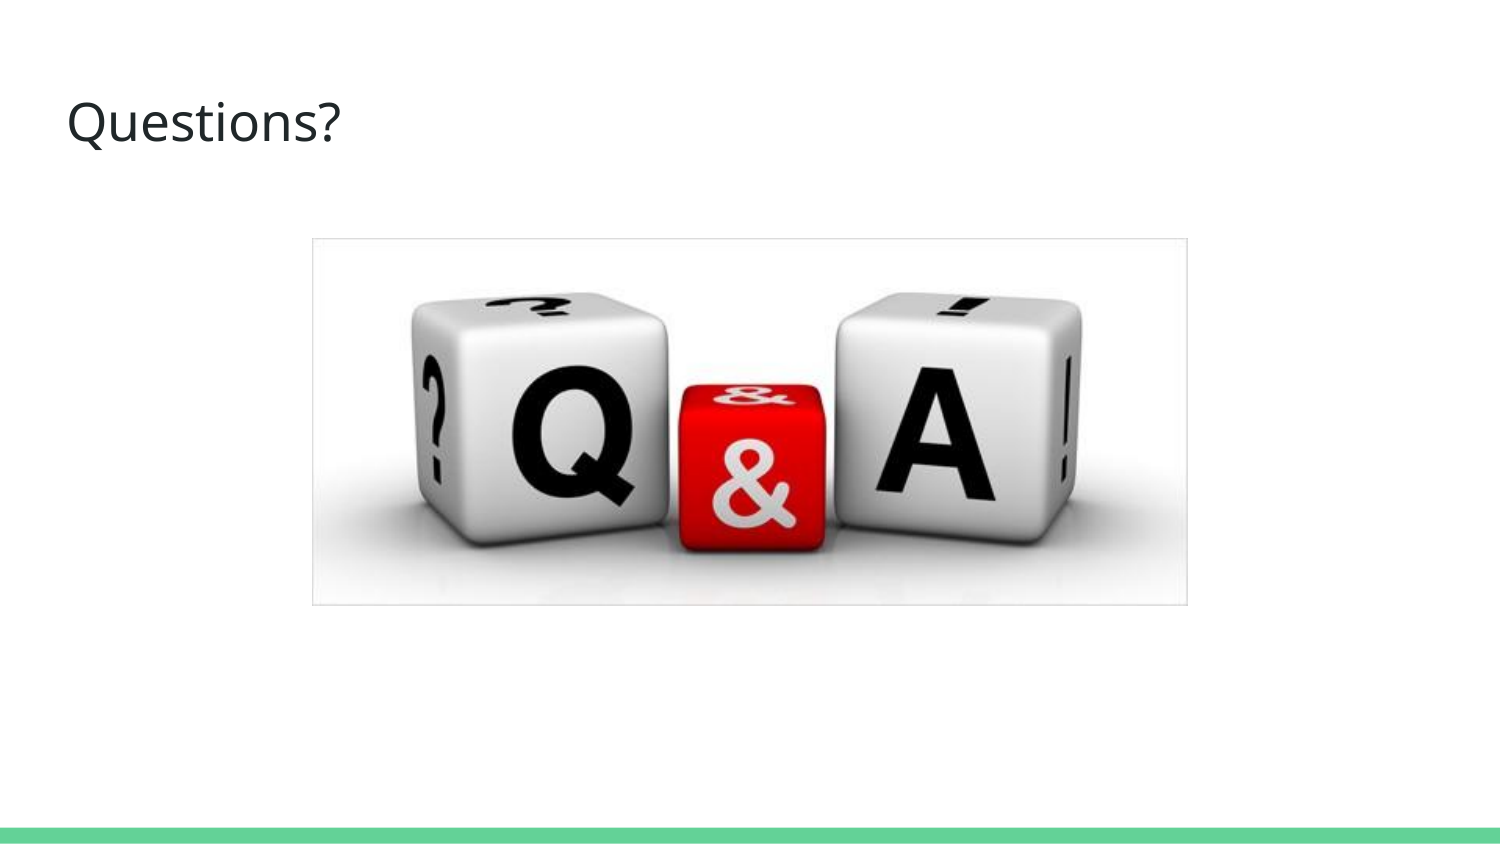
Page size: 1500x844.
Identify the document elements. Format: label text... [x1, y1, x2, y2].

picture [312, 237, 1188, 606]
title Questions? [51, 72, 1449, 167]
